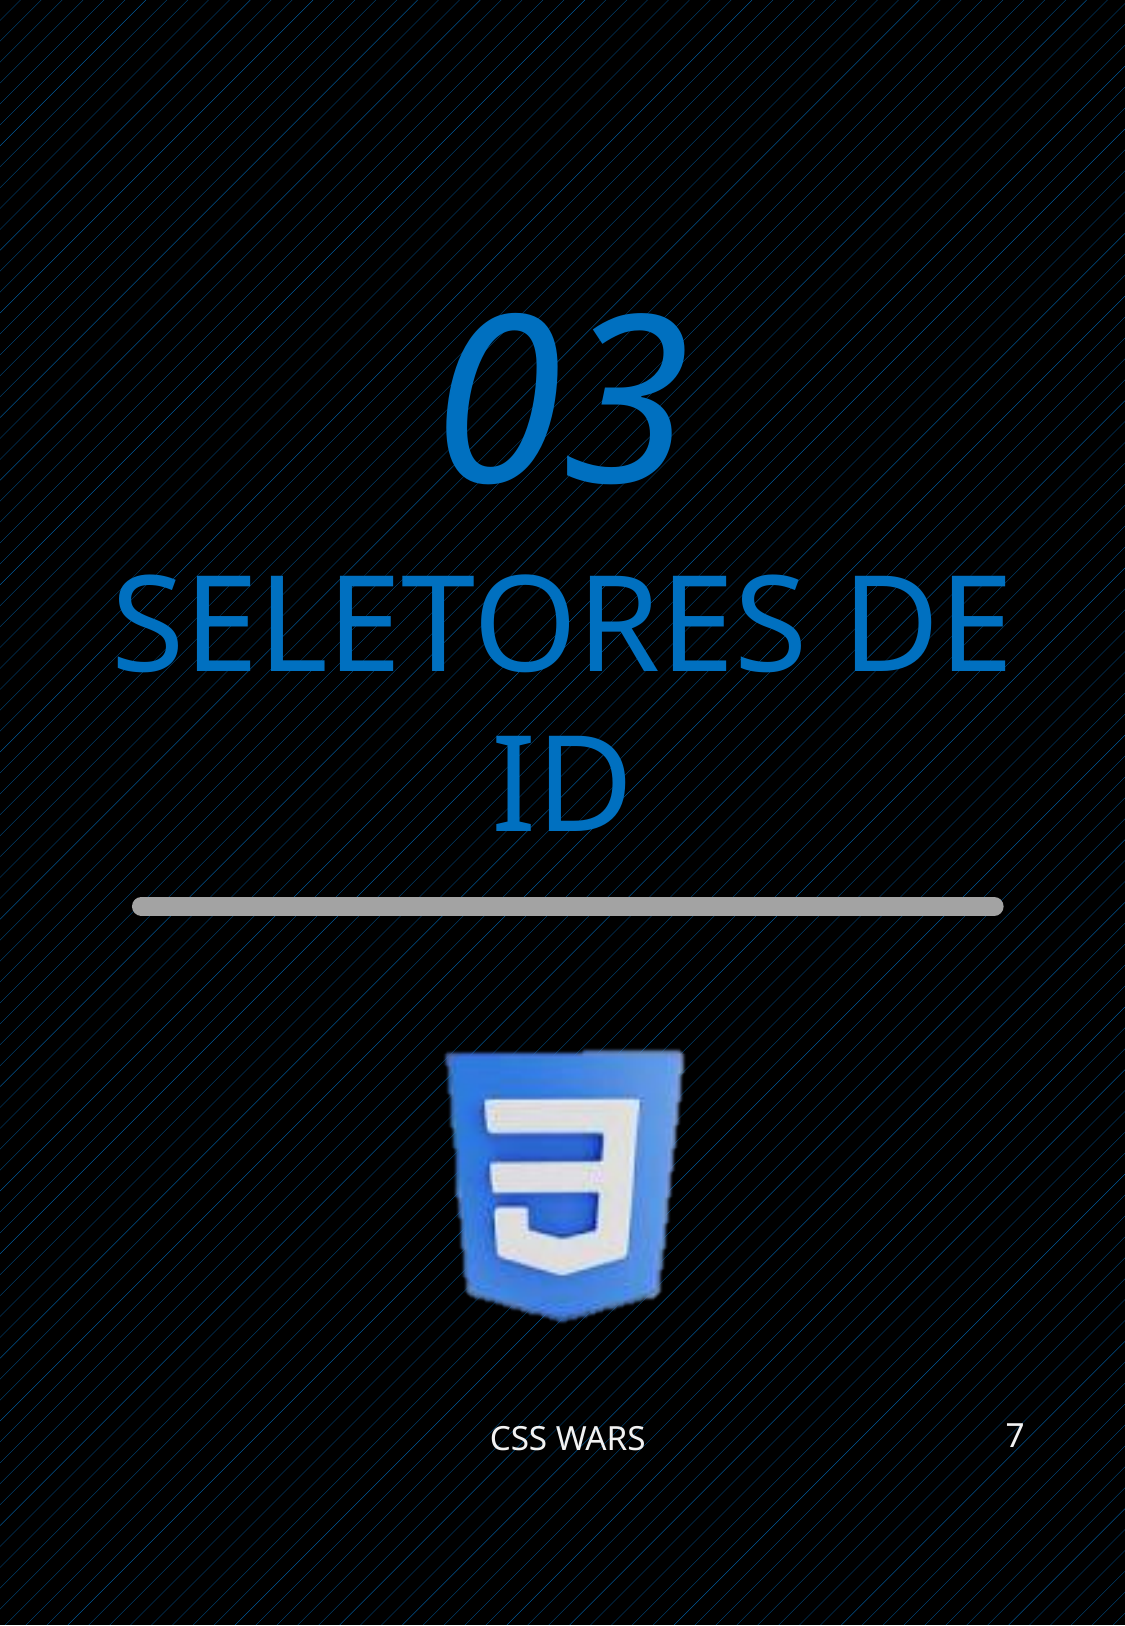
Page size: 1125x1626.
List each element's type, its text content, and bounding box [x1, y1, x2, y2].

title SELETORES DE ID [0, 539, 1125, 866]
slide_number 7 [970, 1394, 1040, 1481]
footer CSS WARS [260, 1394, 876, 1481]
text_box 03 [0, 250, 1125, 538]
picture [376, 992, 759, 1375]
